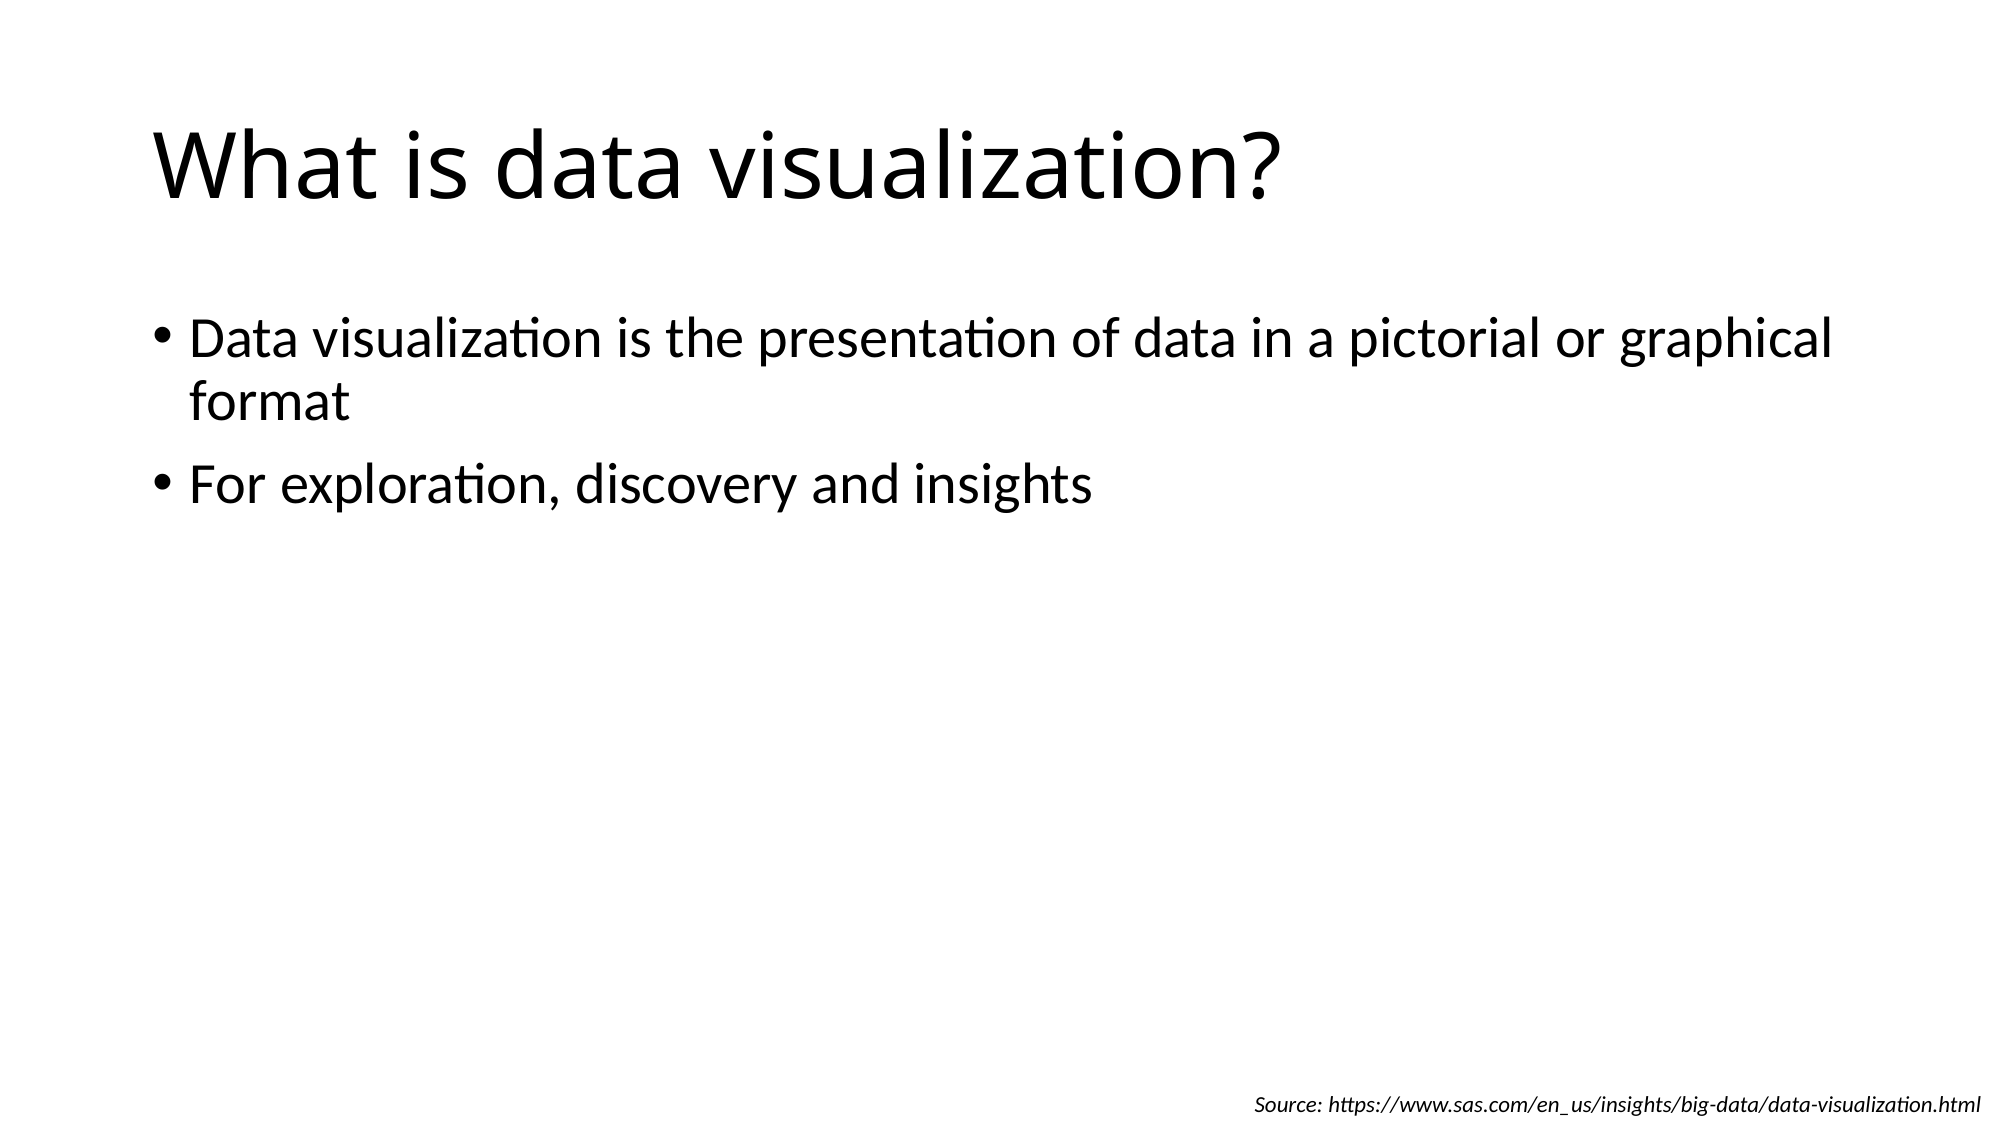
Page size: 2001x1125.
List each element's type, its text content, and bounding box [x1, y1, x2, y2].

title What is data visualization? [137, 59, 1863, 278]
list Data visualization is the presentation of data in a pictorial or graphical format For exploration, discovery and insights [137, 299, 1863, 1014]
text_box Source: https://www.sas.com/en_us/insights/big-data/data-visualization.html [1239, 1082, 1998, 1125]
